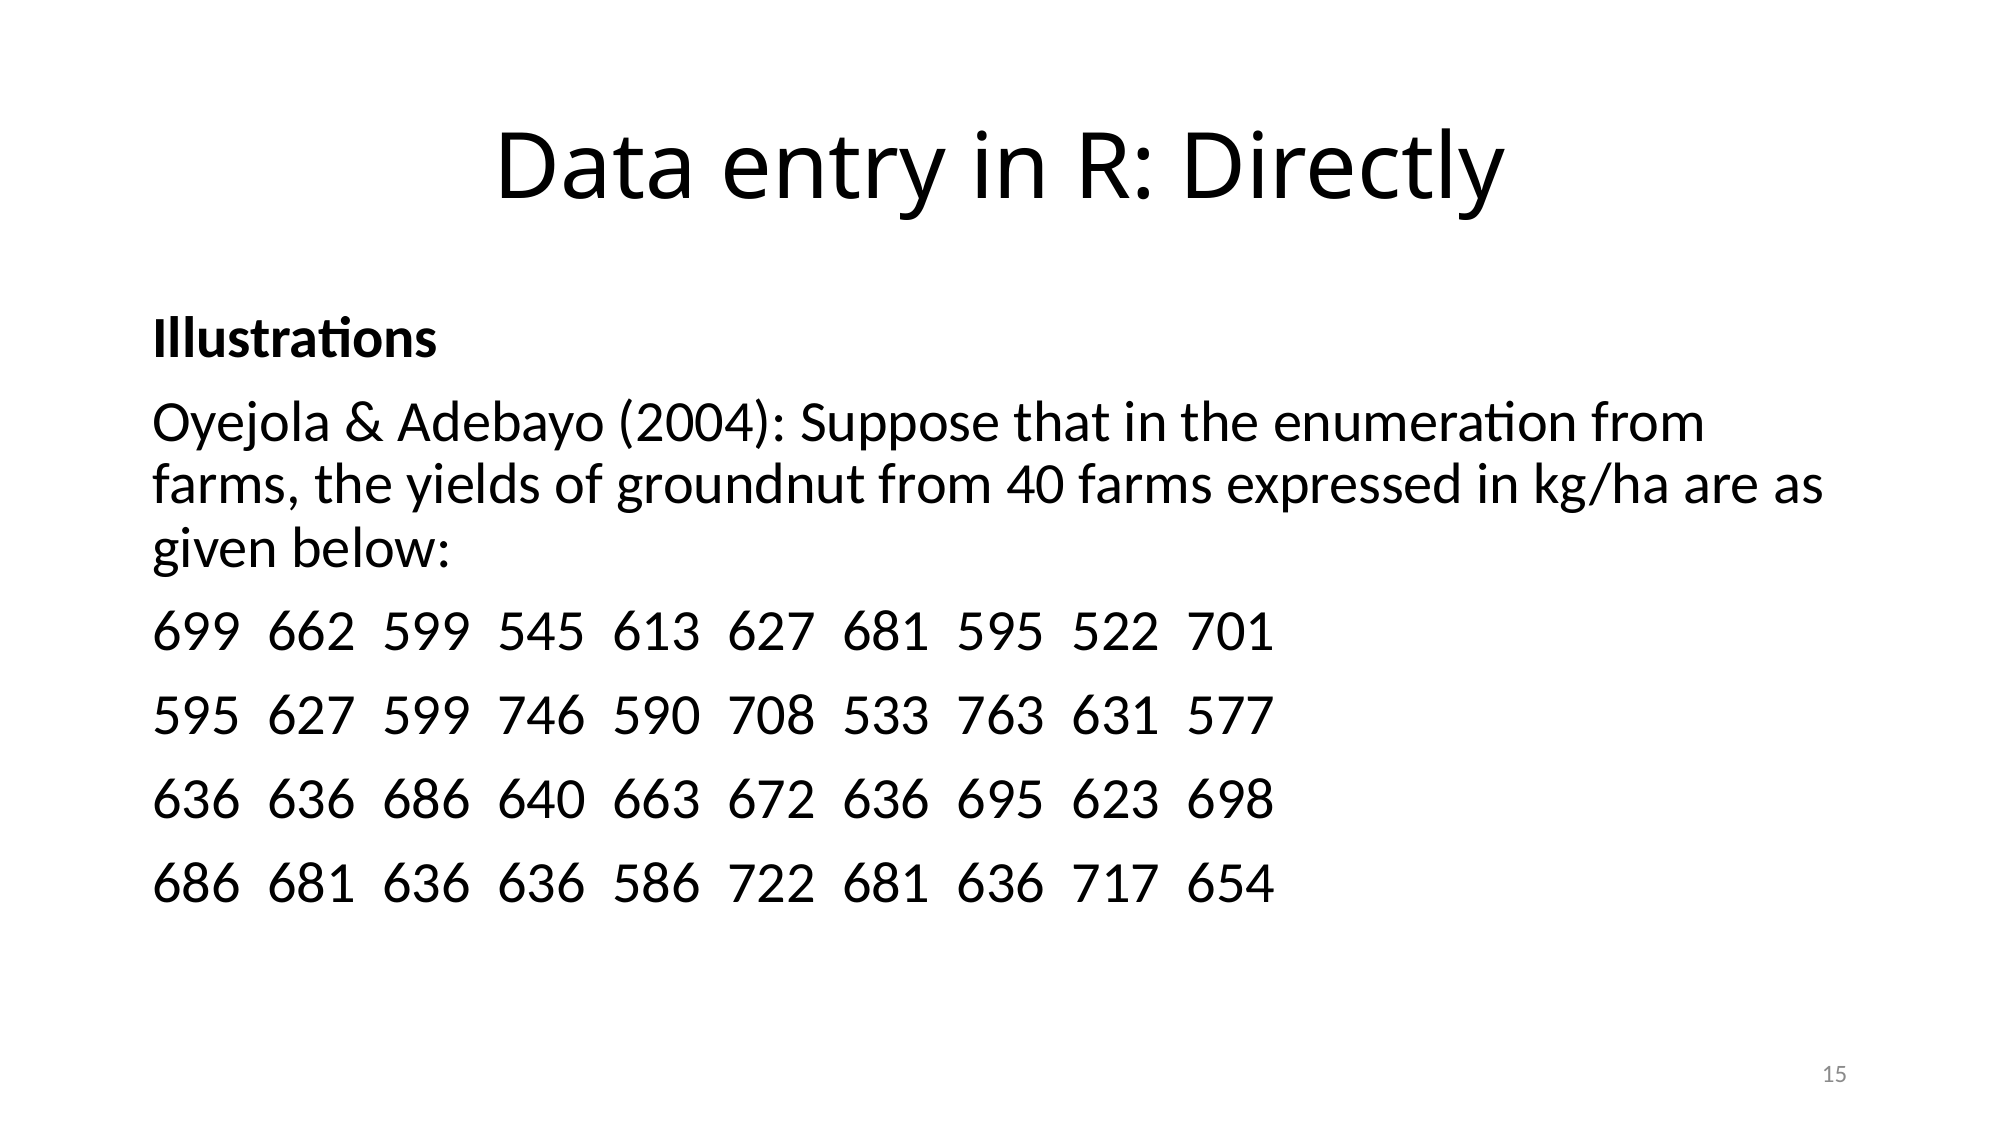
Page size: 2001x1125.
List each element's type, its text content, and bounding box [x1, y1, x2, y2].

list Illustrations Oyejola & Adebayo (2004): Suppose that in the enumeration from farms, the yields of groundnut from 40 farms expressed in kg/ha are as given below: 699 662 599 545 613 627 681 595 522 701 595 627 599 746 590 708 533 763 631 577 636 636 686 640 663 672 636 695 623 698 686 681 636 636 586 722 681 636 717 654 [137, 299, 1863, 1014]
title Data entry in R: Directly [137, 59, 1863, 278]
slide_number 15 [1412, 1042, 1863, 1103]
